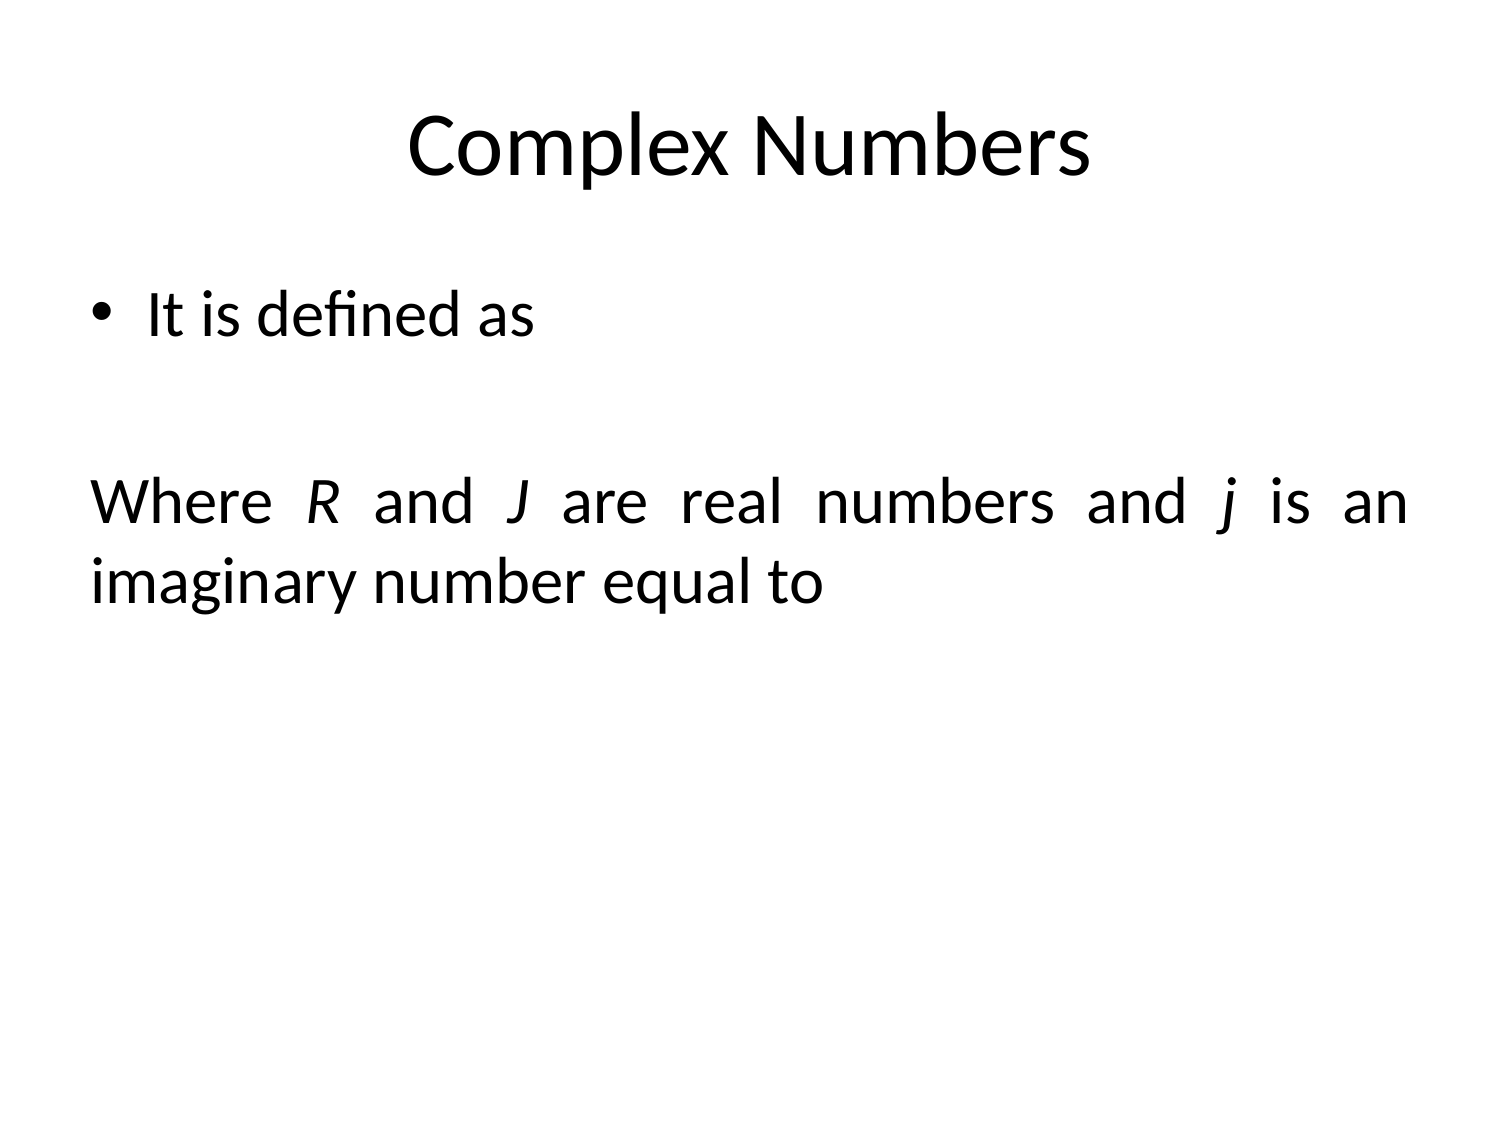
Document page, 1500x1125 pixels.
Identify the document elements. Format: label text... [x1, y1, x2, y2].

title Complex Numbers [75, 45, 1425, 233]
